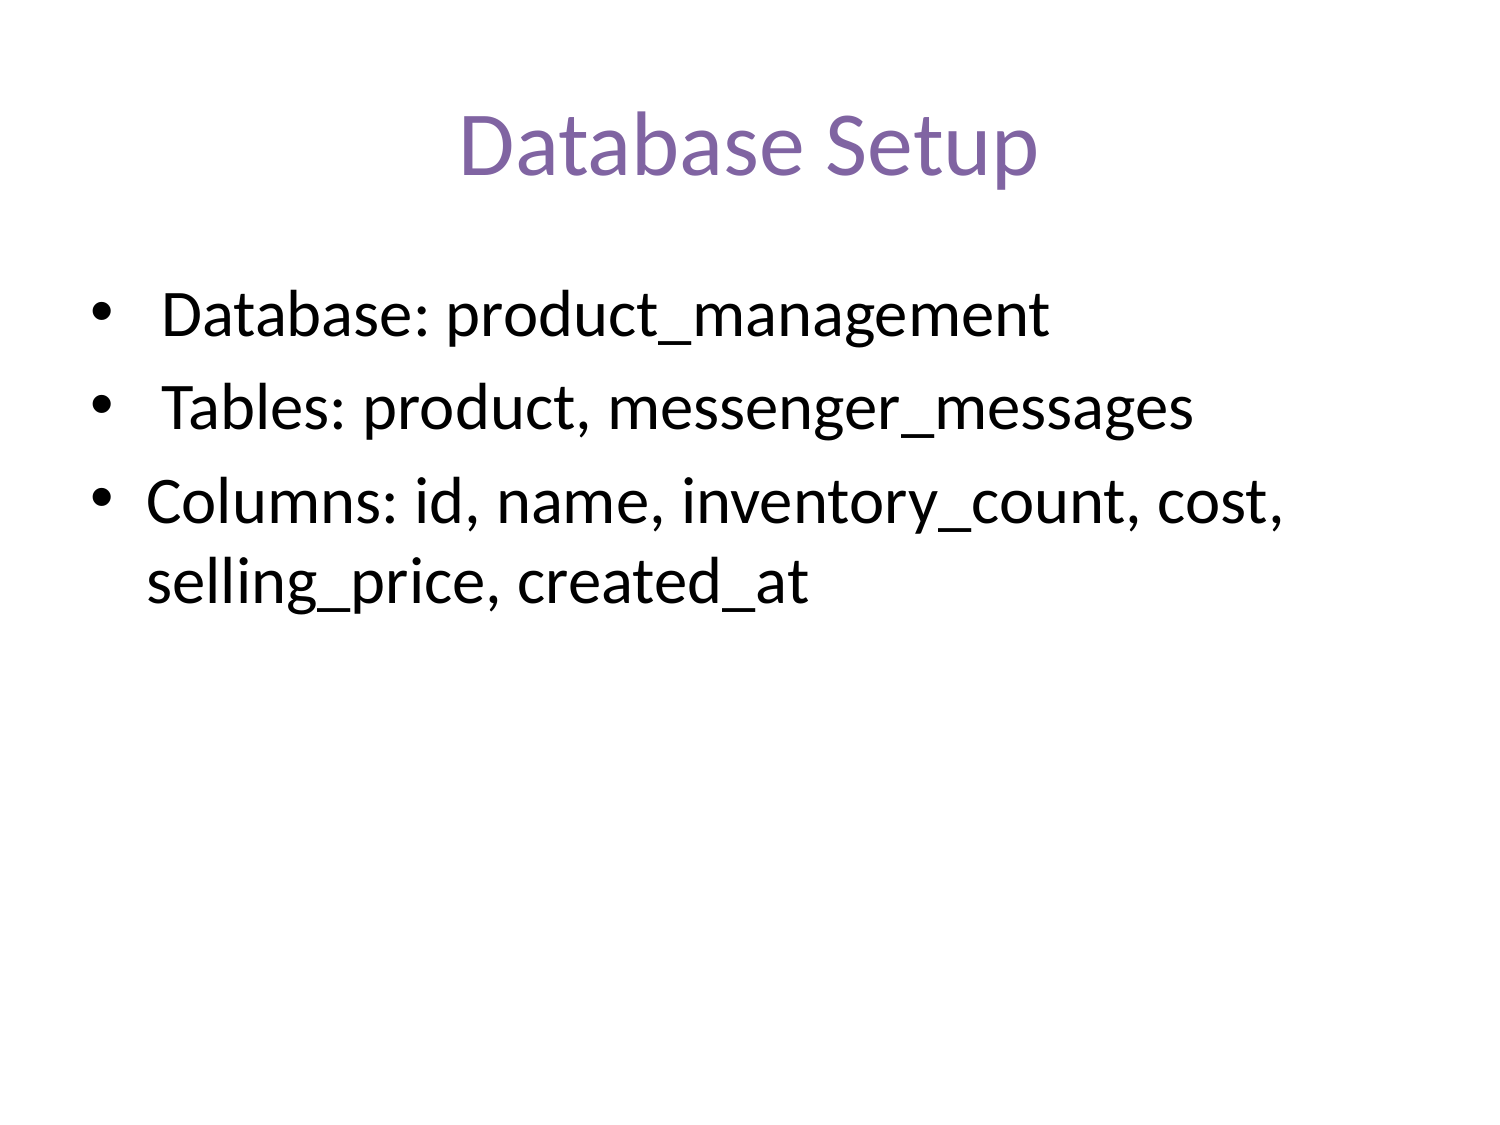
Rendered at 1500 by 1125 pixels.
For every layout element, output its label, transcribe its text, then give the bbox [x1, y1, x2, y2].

title Database Setup [75, 45, 1425, 233]
list Database: product_management Tables: product, messenger_messages Columns: id, name, inventory_count, cost, selling_price, created_at [75, 262, 1425, 1005]
